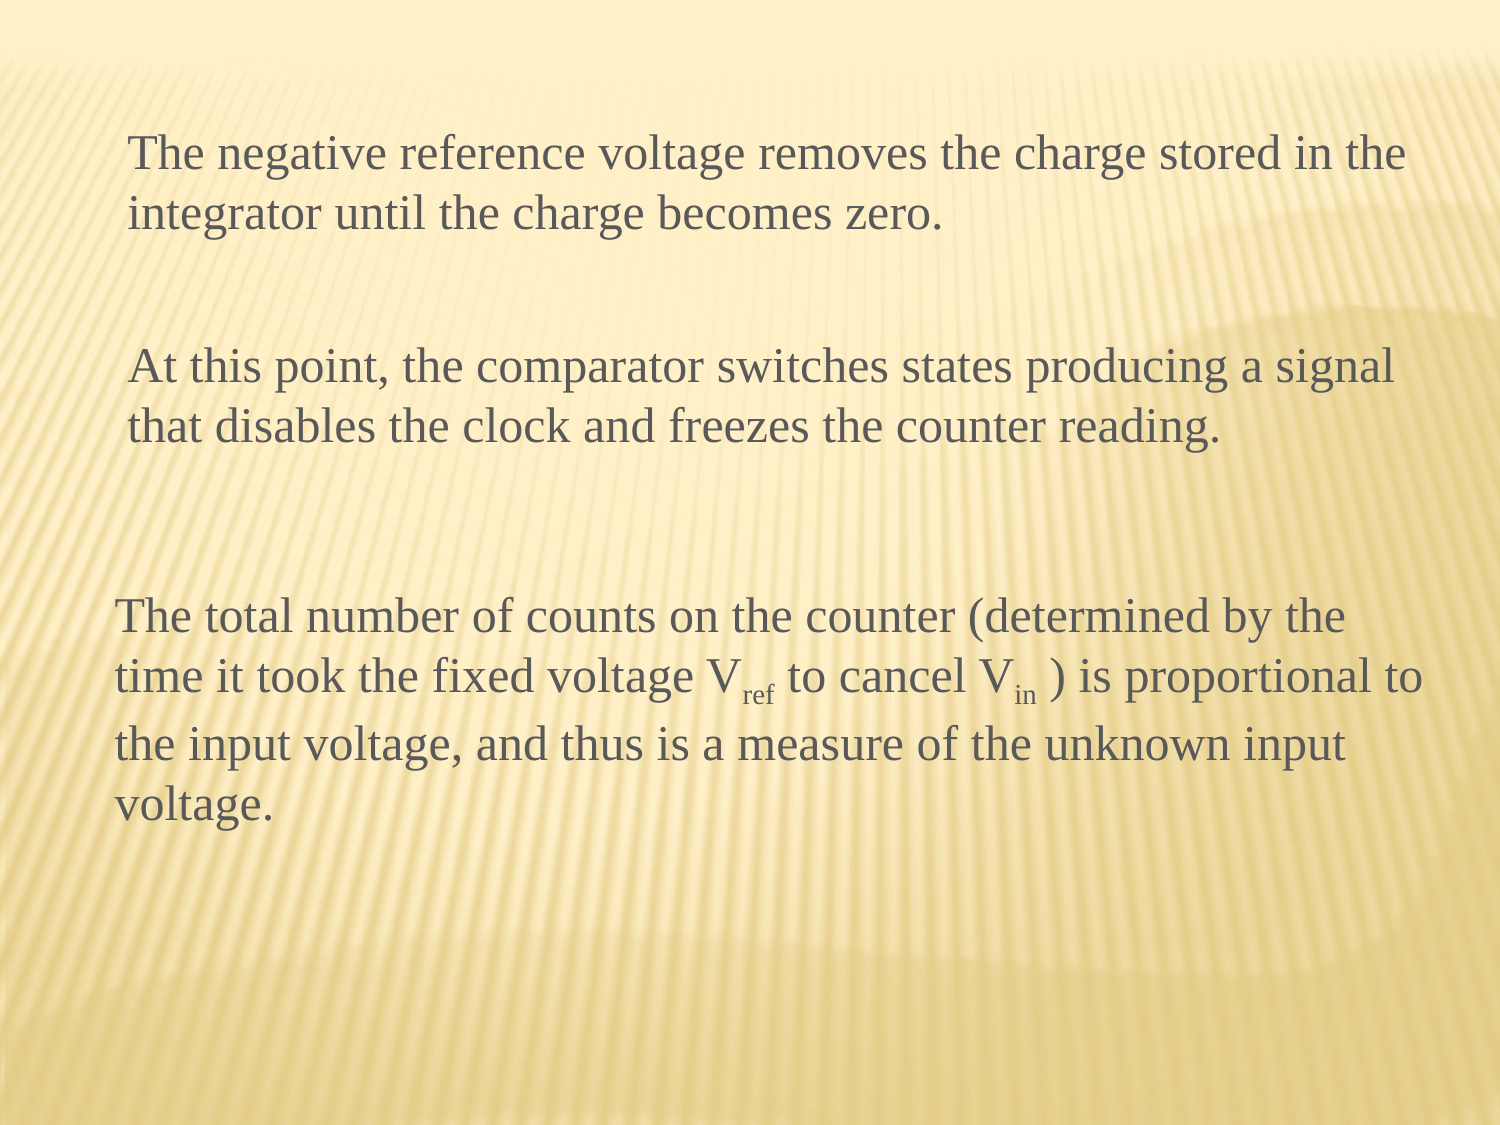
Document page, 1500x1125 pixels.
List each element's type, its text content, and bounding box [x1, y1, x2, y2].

text_box The negative reference voltage removes the charge stored in the integrator until the charge becomes zero. [112, 112, 1438, 248]
text_box At this point, the comparator switches states producing a signal that disables the clock and freezes the counter reading. [112, 324, 1463, 460]
text_box The total number of counts on the counter (determined by the time it took the fixed voltage Vref to cancel Vin ) is proportional to the input voltage, and thus is a measure of the unknown input voltage. [99, 574, 1450, 838]
